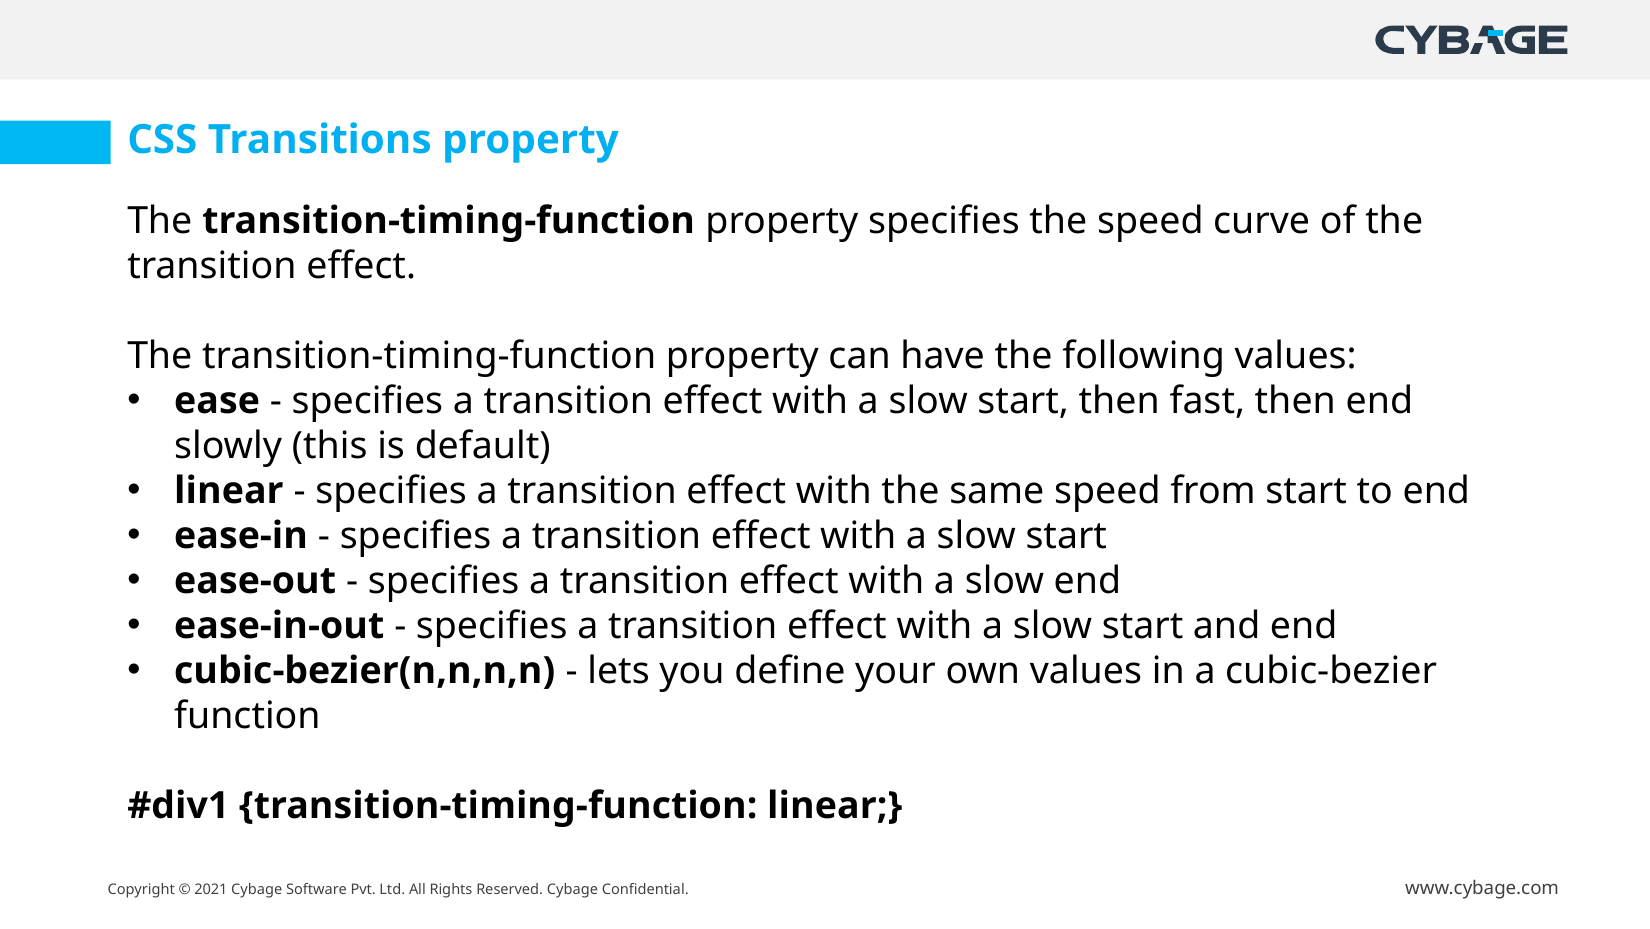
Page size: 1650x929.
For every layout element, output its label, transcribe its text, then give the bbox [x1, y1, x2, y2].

text_box CSS Transitions property [110, 104, 775, 180]
text_box [0, 118, 110, 166]
text_box The transition-timing-function property specifies the speed curve of the transition effect. The transition-timing-function property can have the following values: ease - specifies a transition effect with a slow start, then fast, then end slowly (this is default) linear - specifies a transition effect with the same speed from start to end ease-in - specifies a transition effect with a slow start ease-out - specifies a transition effect with a slow end ease-in-out - specifies a transition effect with a slow start and end cubic-bezier(n,n,n,n) - lets you define your own values in a cubic-bezier function #div1 {transition-timing-function: linear;} [110, 187, 1511, 877]
